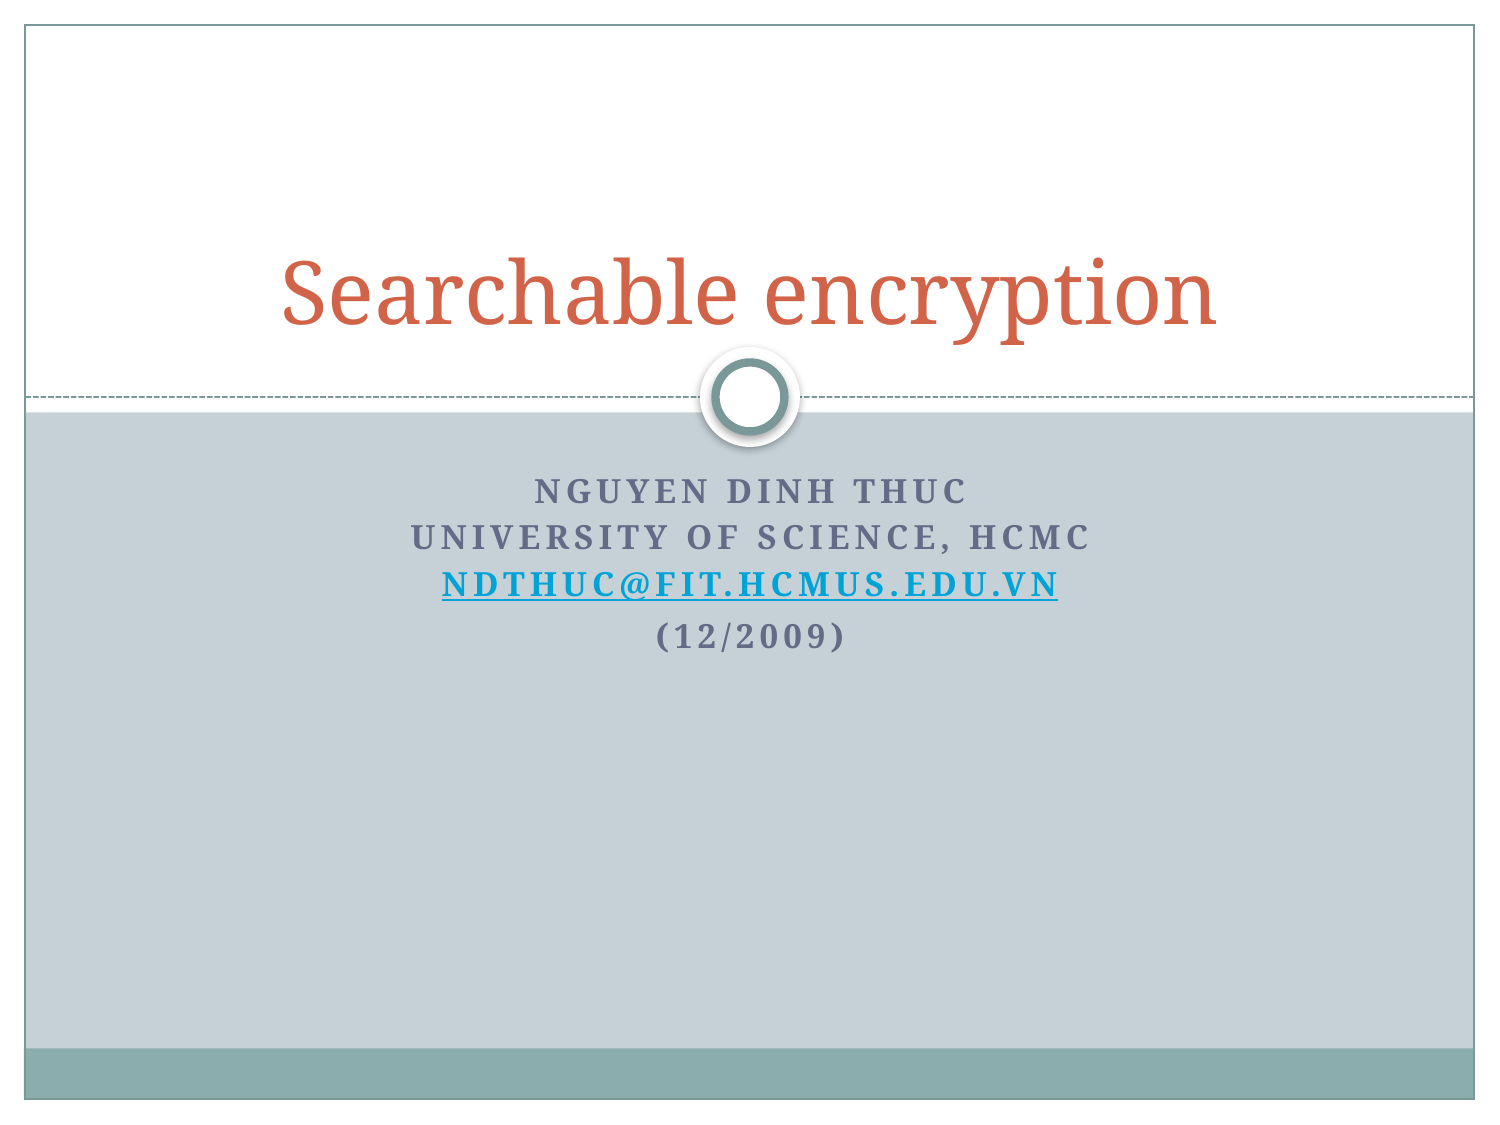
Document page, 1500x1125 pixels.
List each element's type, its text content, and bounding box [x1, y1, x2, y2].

title Searchable encryption [112, 62, 1388, 350]
subtitle Nguyen dinh thuc University of science, hcmc ndthuc@fit.hcmus.edu.vn (12/2009) [225, 462, 1275, 750]
